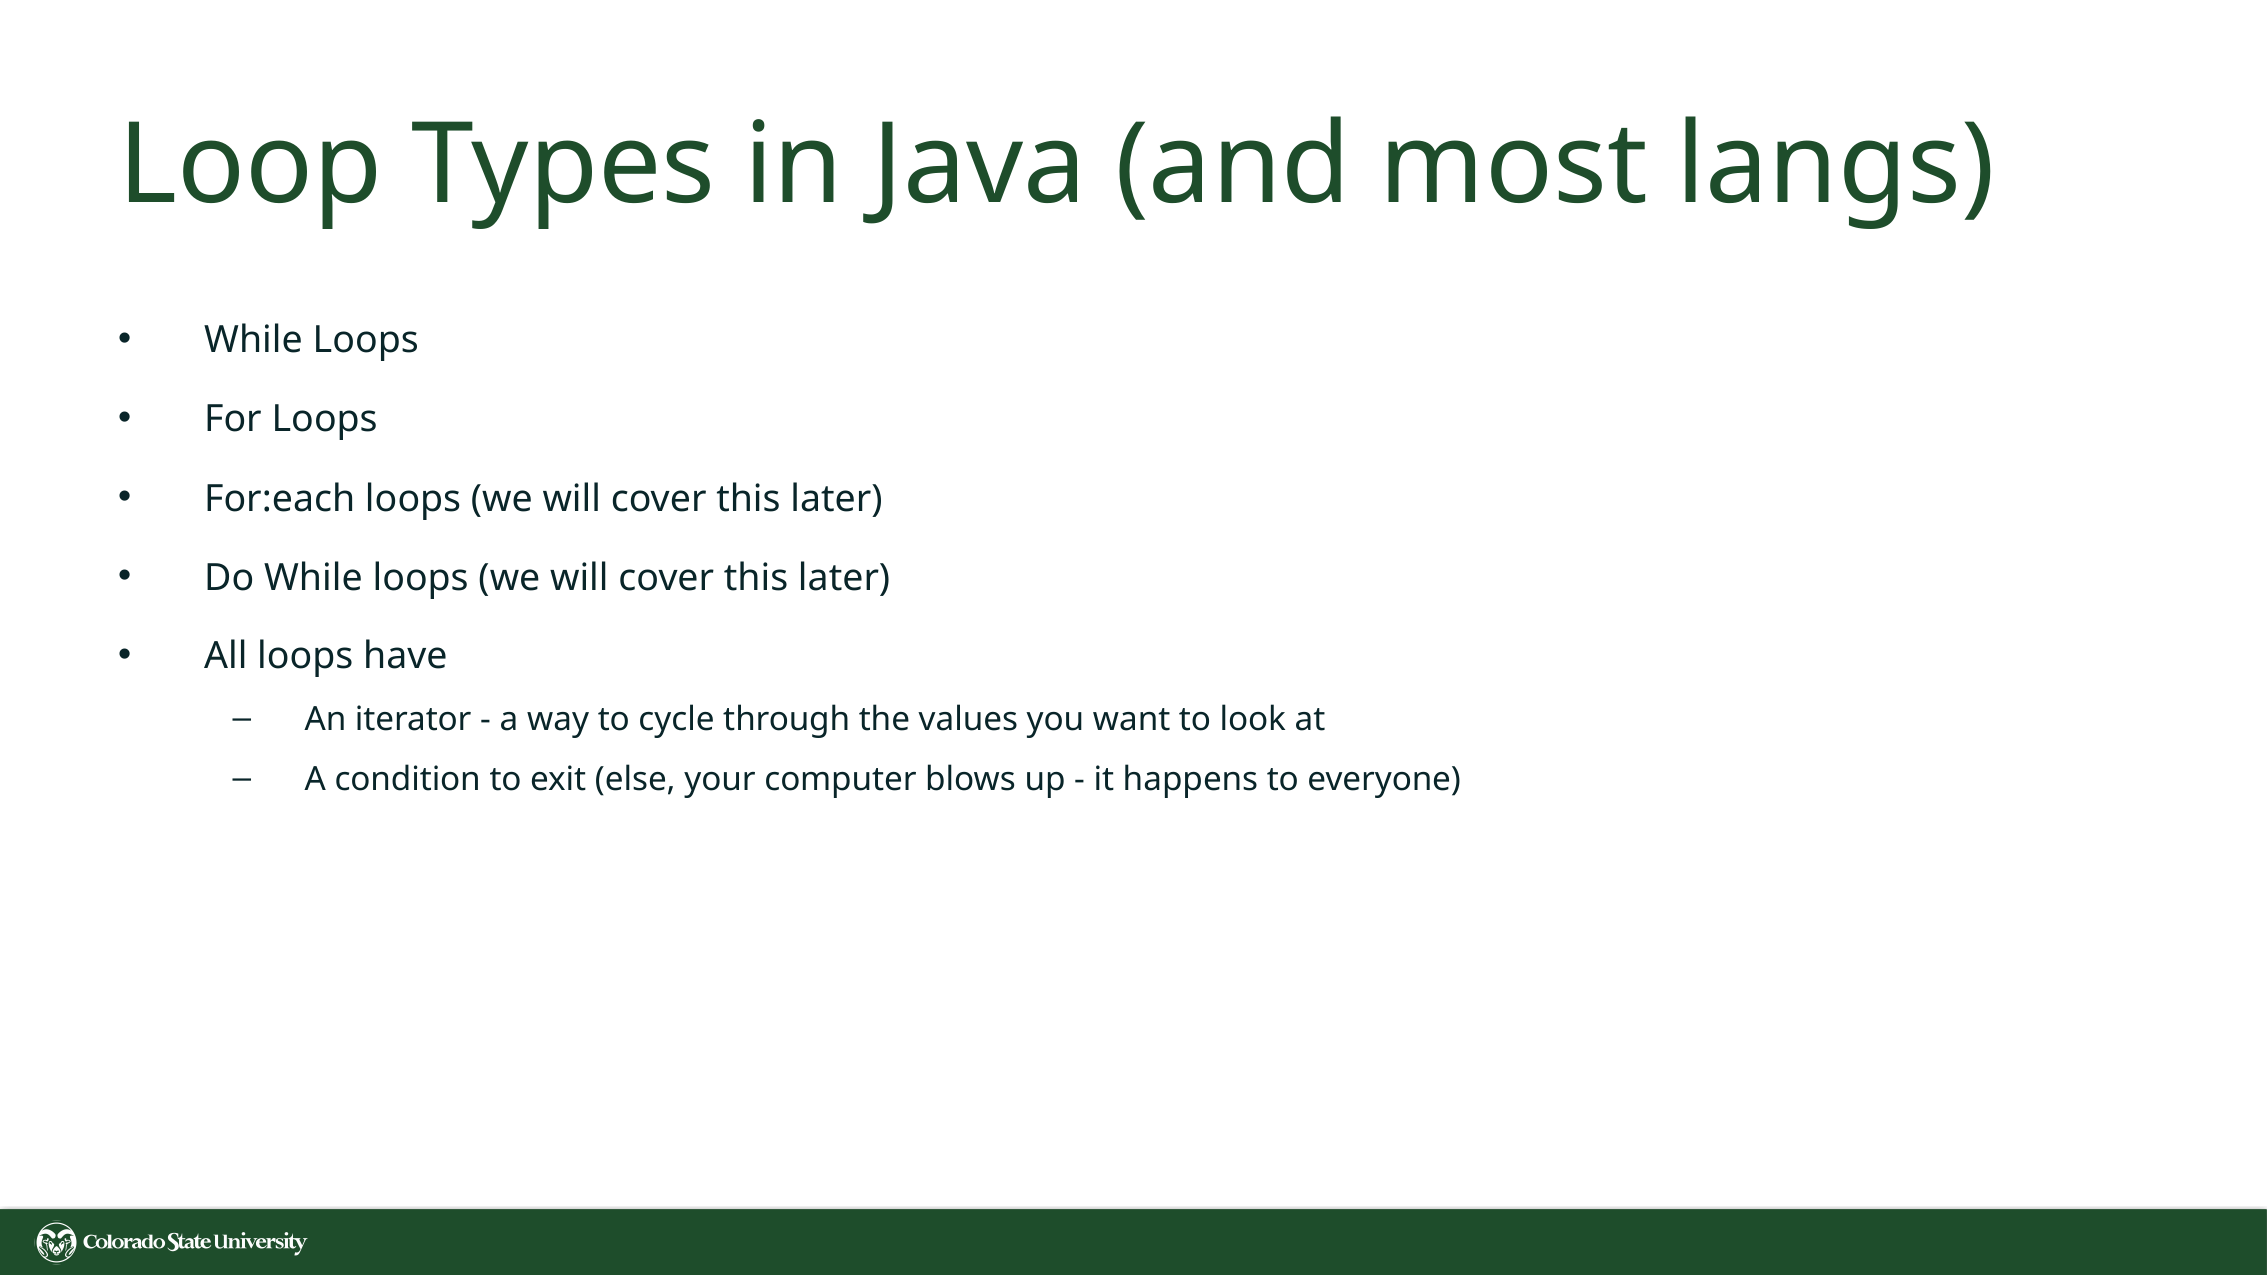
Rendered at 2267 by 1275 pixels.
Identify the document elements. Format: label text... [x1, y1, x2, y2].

picture [24, 1209, 319, 1275]
list While Loops For Loops For:each loops (we will cover this later) Do While loops (we will cover this later) All loops have An iterator - a way to cycle through the values you want to look at A condition to exit (else, your computer blows up - it happens to everyone) [103, 291, 2164, 818]
title Loop Types in Java (and most langs) [103, 73, 2164, 241]
